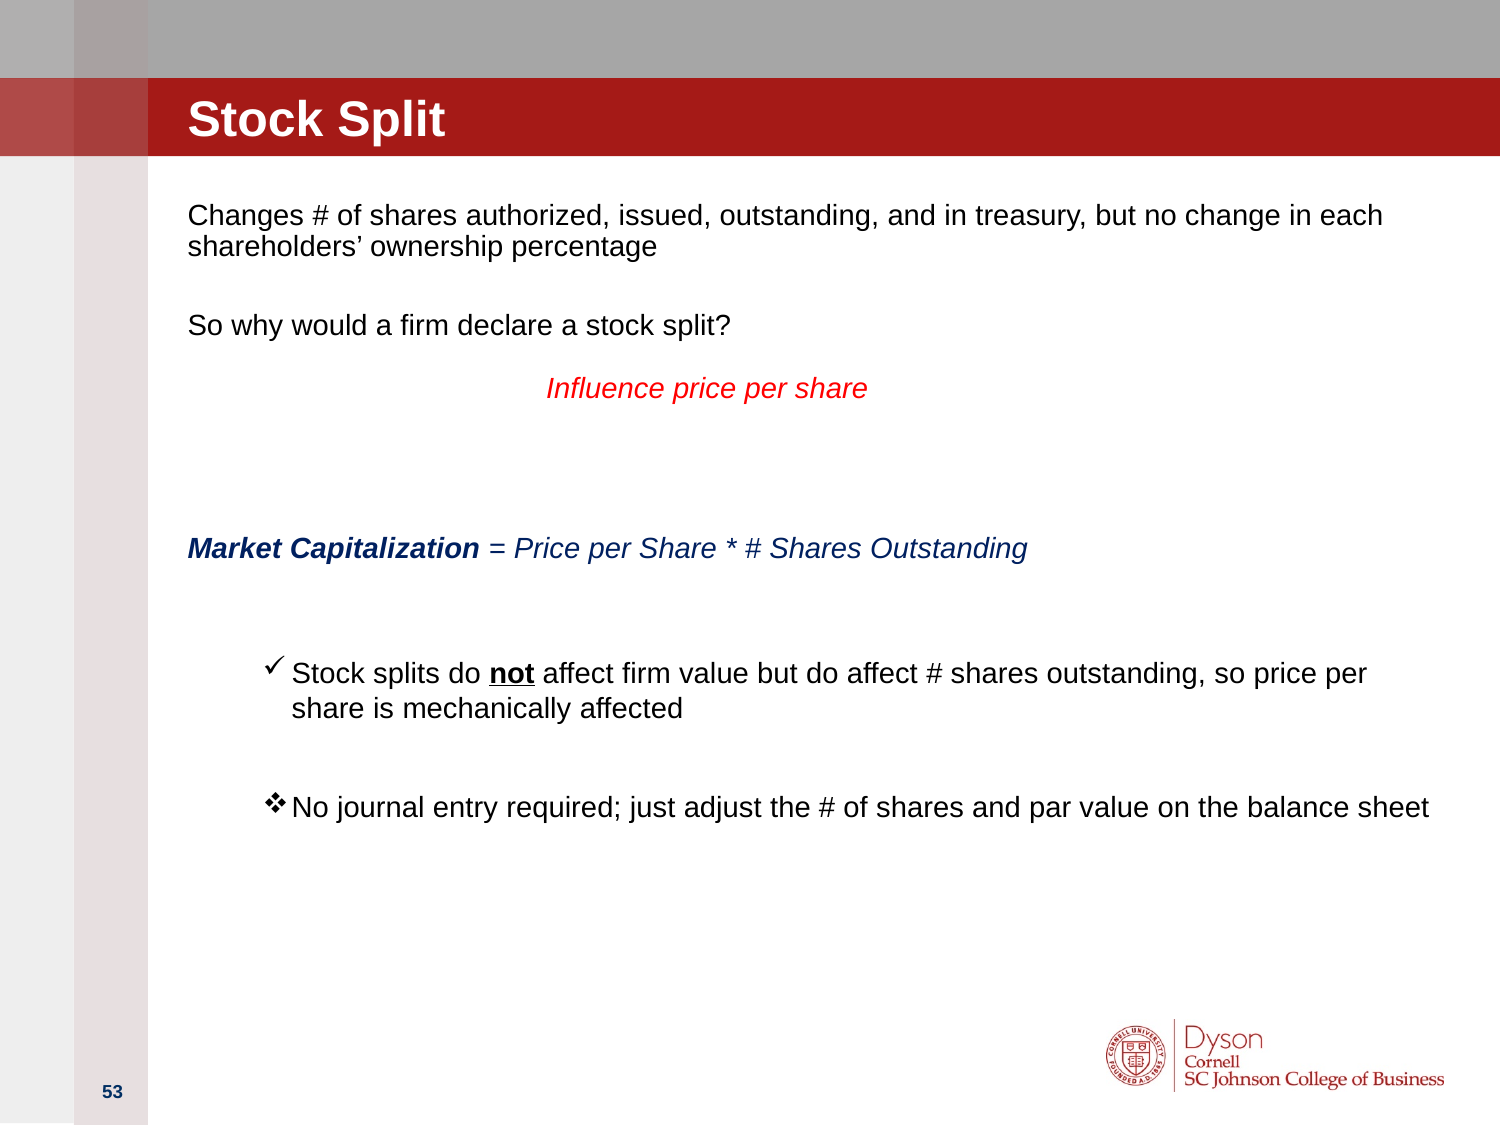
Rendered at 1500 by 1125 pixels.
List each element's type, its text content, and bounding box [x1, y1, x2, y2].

slide_number 53 [74, 1071, 151, 1125]
text_box Influence price per share [531, 362, 1094, 413]
list Changes # of shares authorized, issued, outstanding, and in treasury, but no change in each shareholders’ ownership percentage So why would a firm declare a stock split? Market Capitalization = Price per Share * # Shares Outstanding Stock splits do not affect firm value but do affect # shares outstanding, so price per share is mechanically affected No journal entry required; just adjust the # of shares and par value on the balance sheet [187, 200, 1438, 1000]
title Stock Split [187, 46, 1425, 147]
picture [1106, 1019, 1444, 1092]
